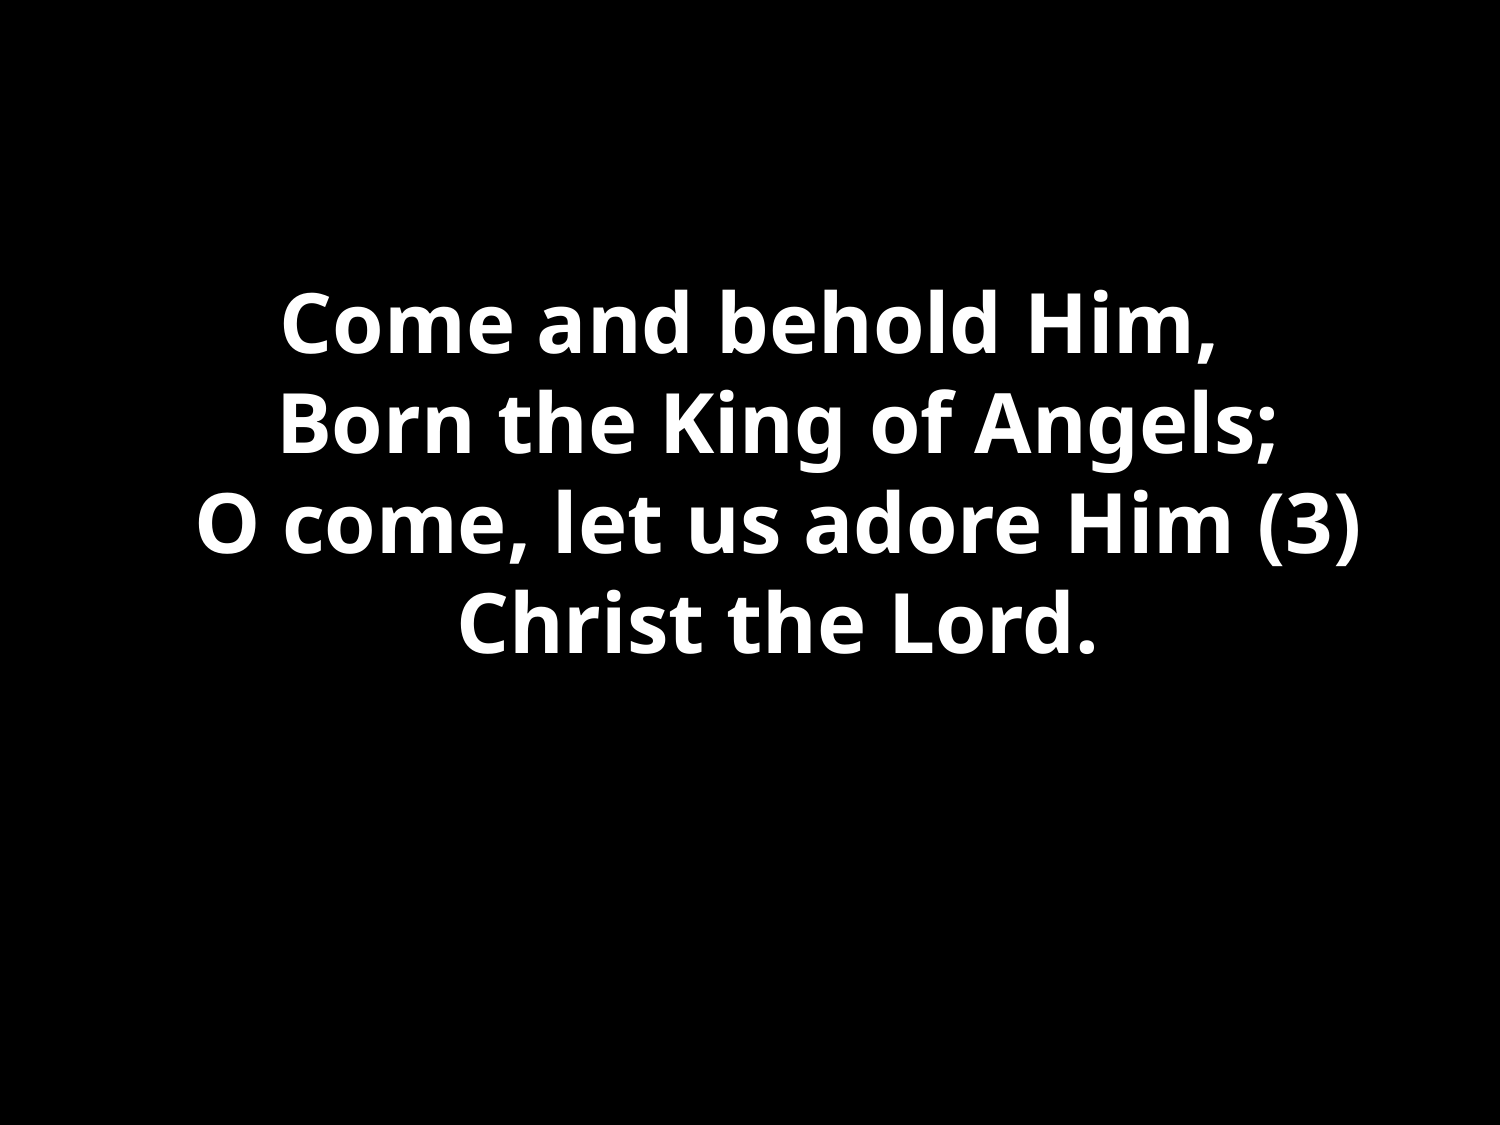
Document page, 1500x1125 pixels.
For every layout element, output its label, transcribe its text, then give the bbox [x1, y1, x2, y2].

list Come and behold Him, Born the King of Angels; O come, let us adore Him (3) Christ the Lord. [74, 262, 1426, 1006]
